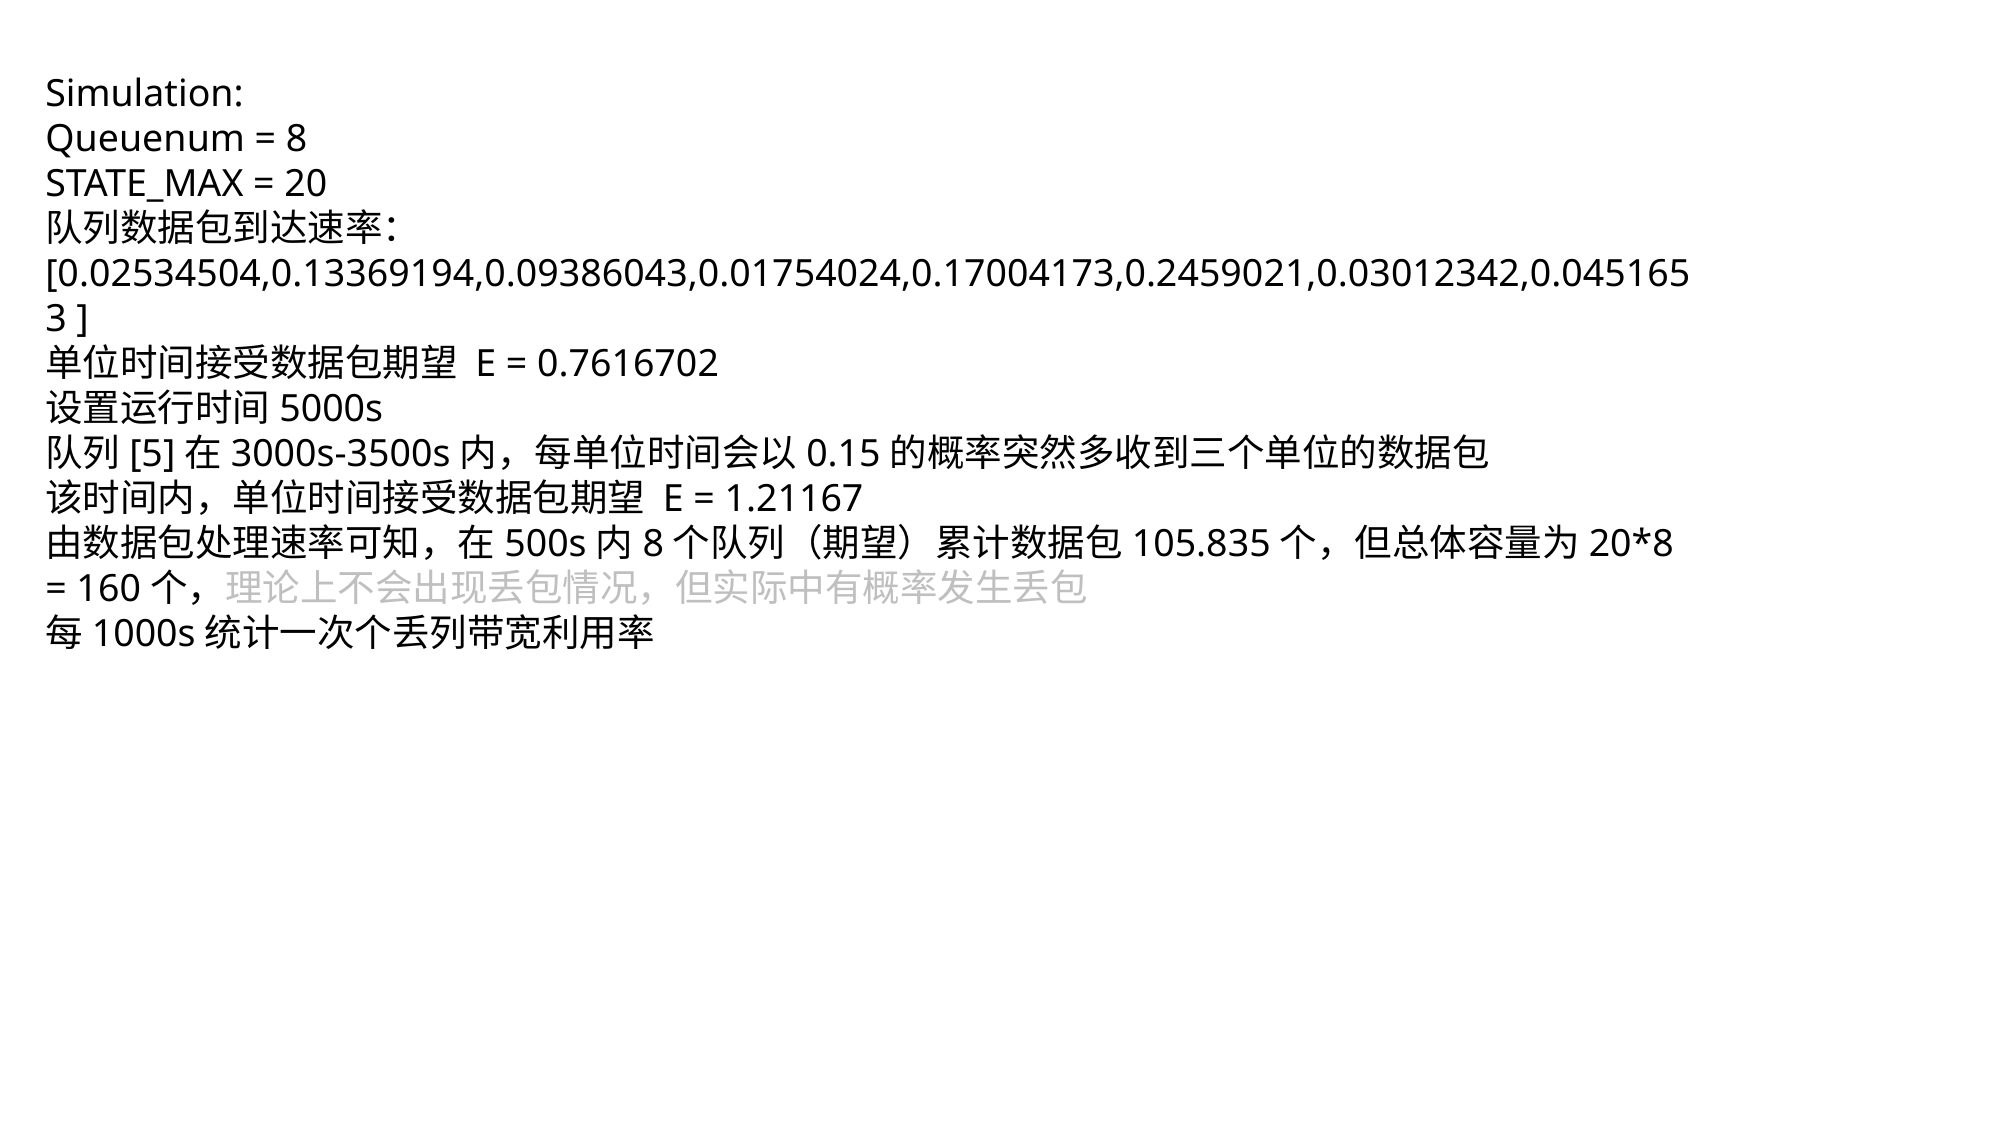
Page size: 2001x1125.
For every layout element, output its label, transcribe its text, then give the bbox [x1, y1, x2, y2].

text_box Simulation: Queuenum = 8 STATE_MAX = 20 队列数据包到达速率： [0.02534504,0.13369194,0.09386043,0.01754024,0.17004173,0.2459021,0.03012342,0.0451653 ] 单位时间接受数据包期望 E = 0.7616702 设置运行时间5000s 队列[5]在3000s-3500s内，每单位时间会以0.15的概率突然多收到三个单位的数据包 该时间内，单位时间接受数据包期望 E = 1.21167 由数据包处理速率可知，在500s内8个队列（期望）累计数据包105.835个，但总体容量为20*8 = 160个，理论上不会出现丢包情况，但实际中有概率发生丢包 每1000s统计一次个丢列带宽利用率 [30, 61, 1708, 662]
